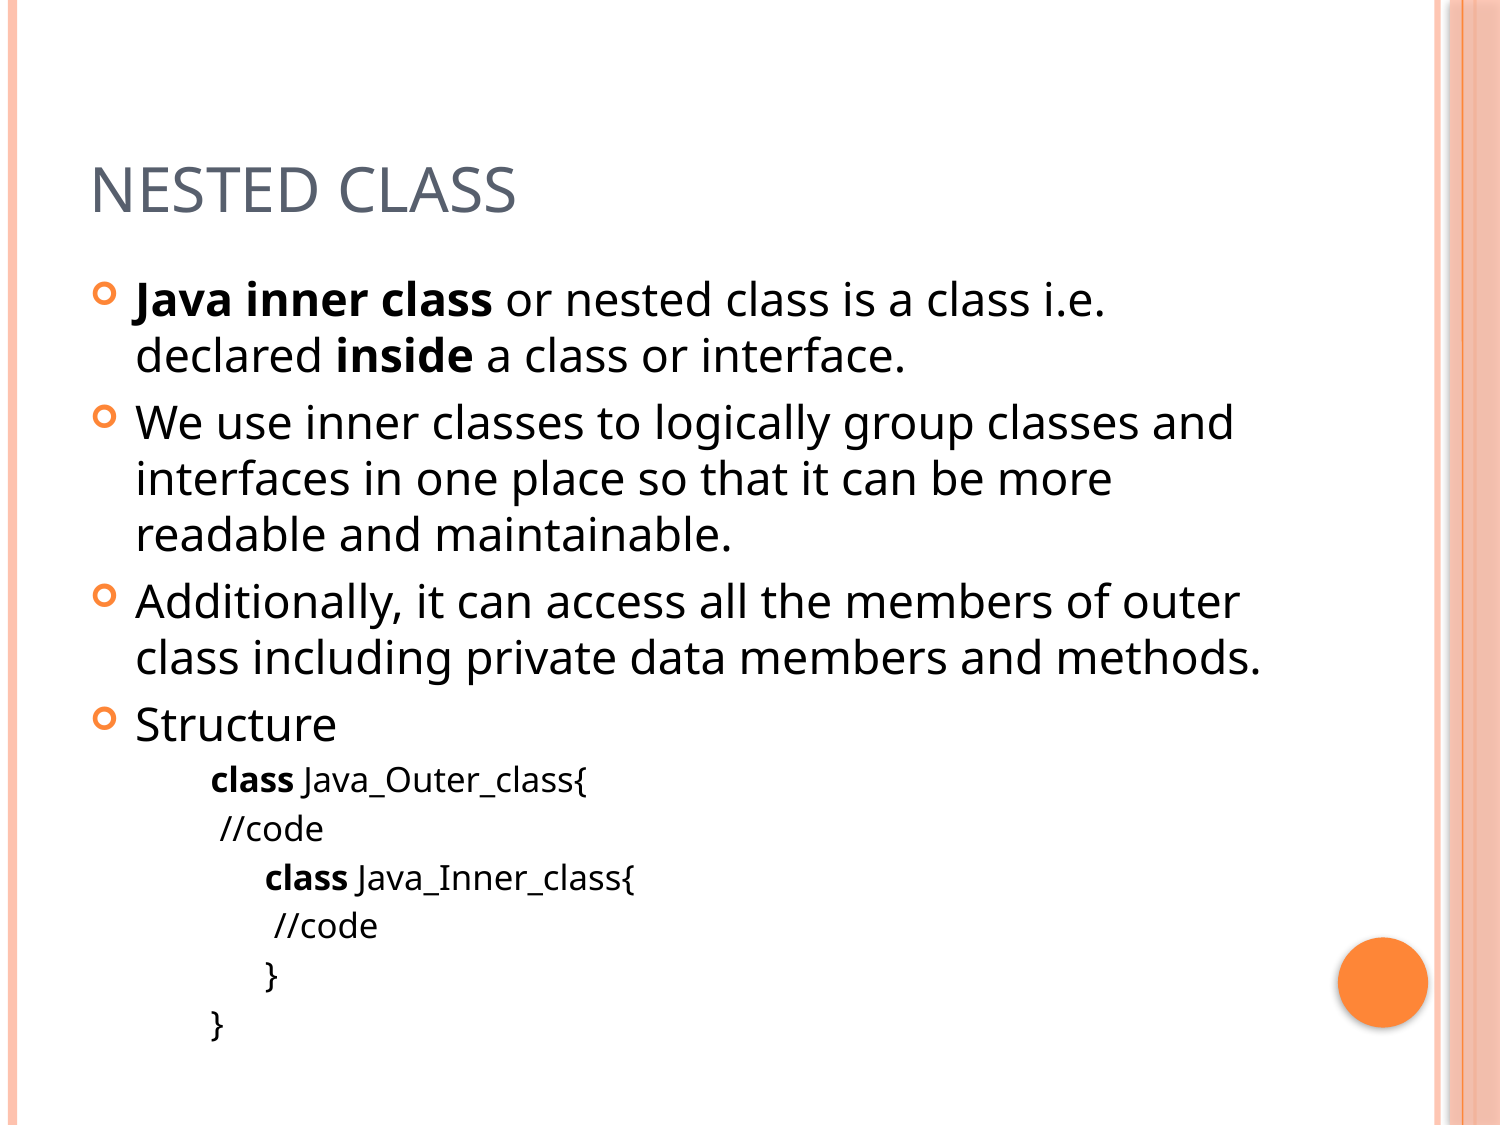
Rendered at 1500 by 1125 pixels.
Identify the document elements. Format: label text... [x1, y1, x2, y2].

title Nested Class [75, 45, 1300, 233]
list Java inner class or nested class is a class i.e. declared inside a class or interface. We use inner classes to logically group classes and interfaces in one place so that it can be more readable and maintainable. Additionally, it can access all the members of outer class including private data members and methods. Structure class Java_Outer_class{ //code class Java_Inner_class{ //code } } [75, 262, 1300, 1062]
